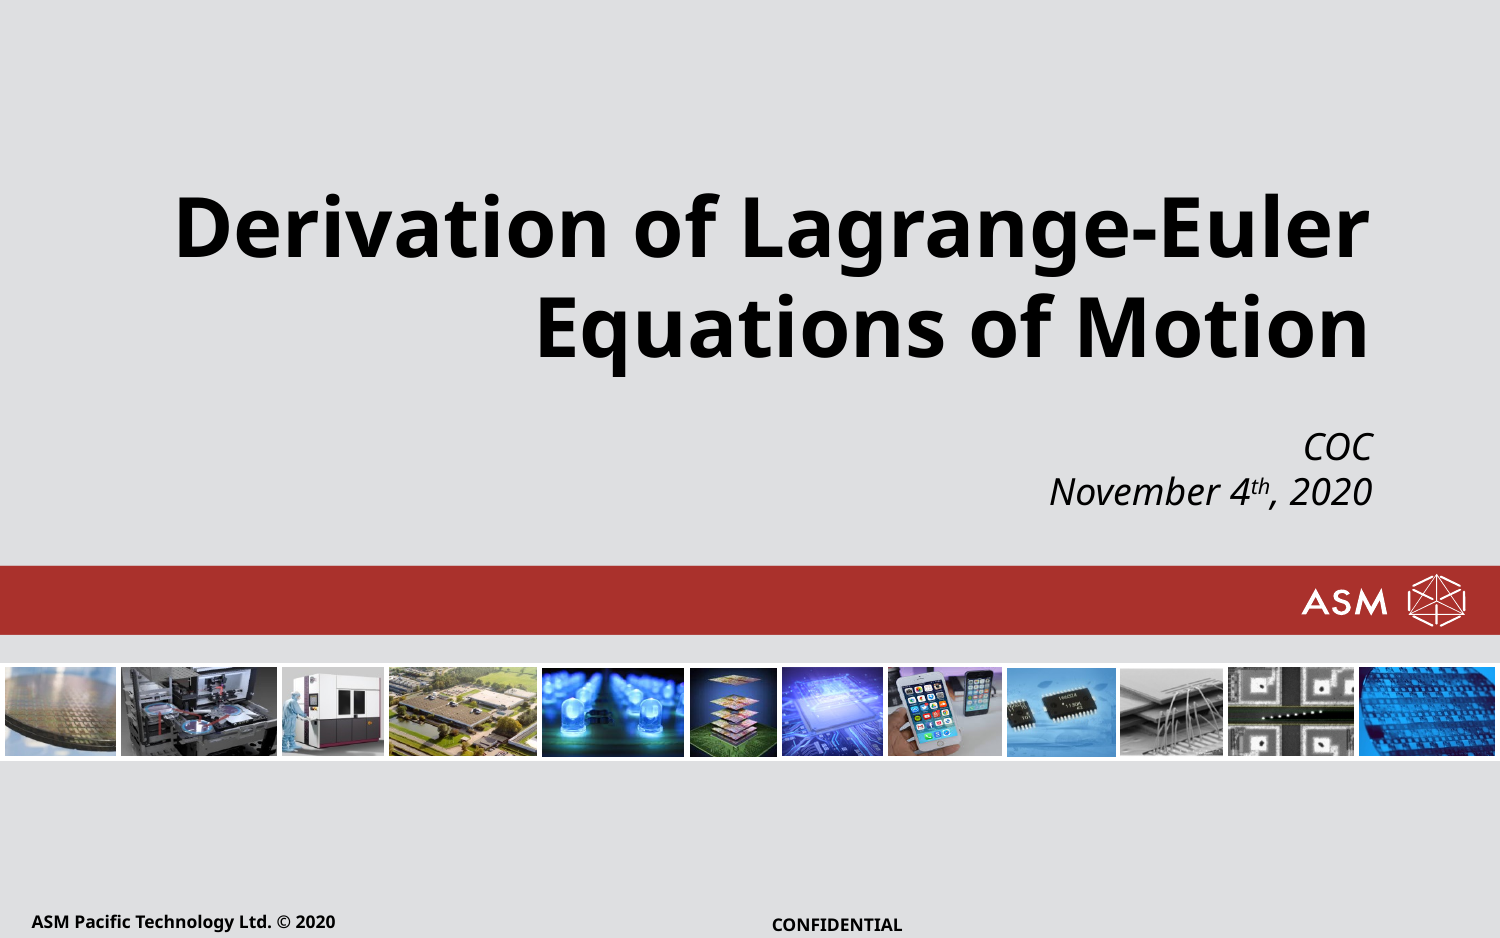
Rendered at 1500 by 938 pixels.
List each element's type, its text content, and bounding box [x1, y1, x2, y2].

picture [782, 667, 883, 756]
picture [1007, 668, 1116, 757]
picture [1228, 667, 1354, 756]
picture [690, 668, 777, 757]
text_box COC November 4th, 2020 [637, 415, 1388, 521]
picture [121, 667, 277, 756]
title Derivation of Lagrange-Euler Equations of Motion [112, 166, 1388, 334]
footer ASM Pacific Technology Ltd. © 2020 [16, 903, 413, 928]
picture [1359, 667, 1495, 756]
text_box CONFIDENTIAL [662, 906, 1013, 932]
picture [389, 667, 537, 756]
picture [888, 667, 1002, 756]
picture [282, 667, 384, 756]
picture [1120, 668, 1223, 757]
picture [542, 668, 684, 757]
picture [5, 667, 116, 756]
